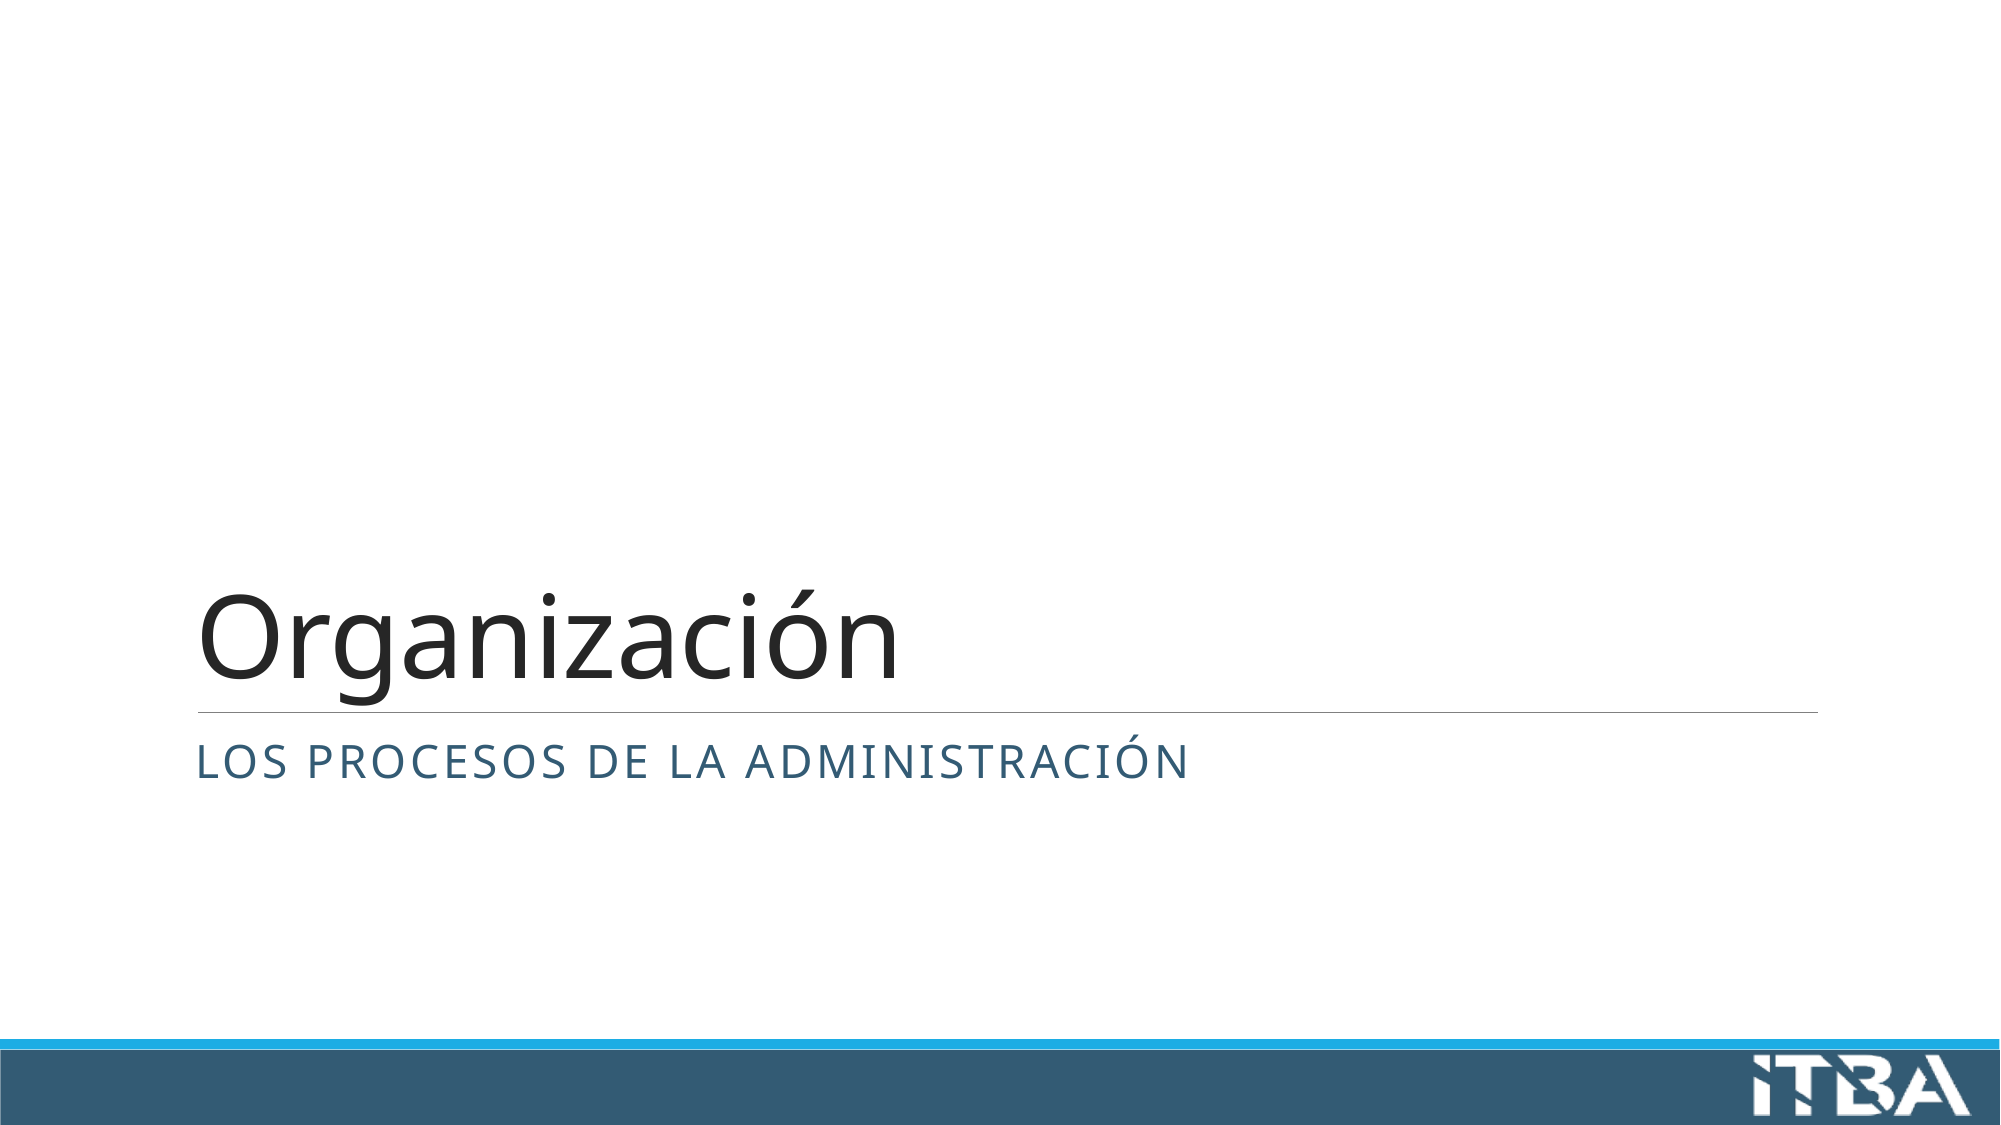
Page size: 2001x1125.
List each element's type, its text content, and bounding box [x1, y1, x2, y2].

title Organización [180, 124, 1830, 710]
subtitle Los procesos de la administración [180, 730, 1831, 919]
picture [1753, 1054, 1972, 1116]
